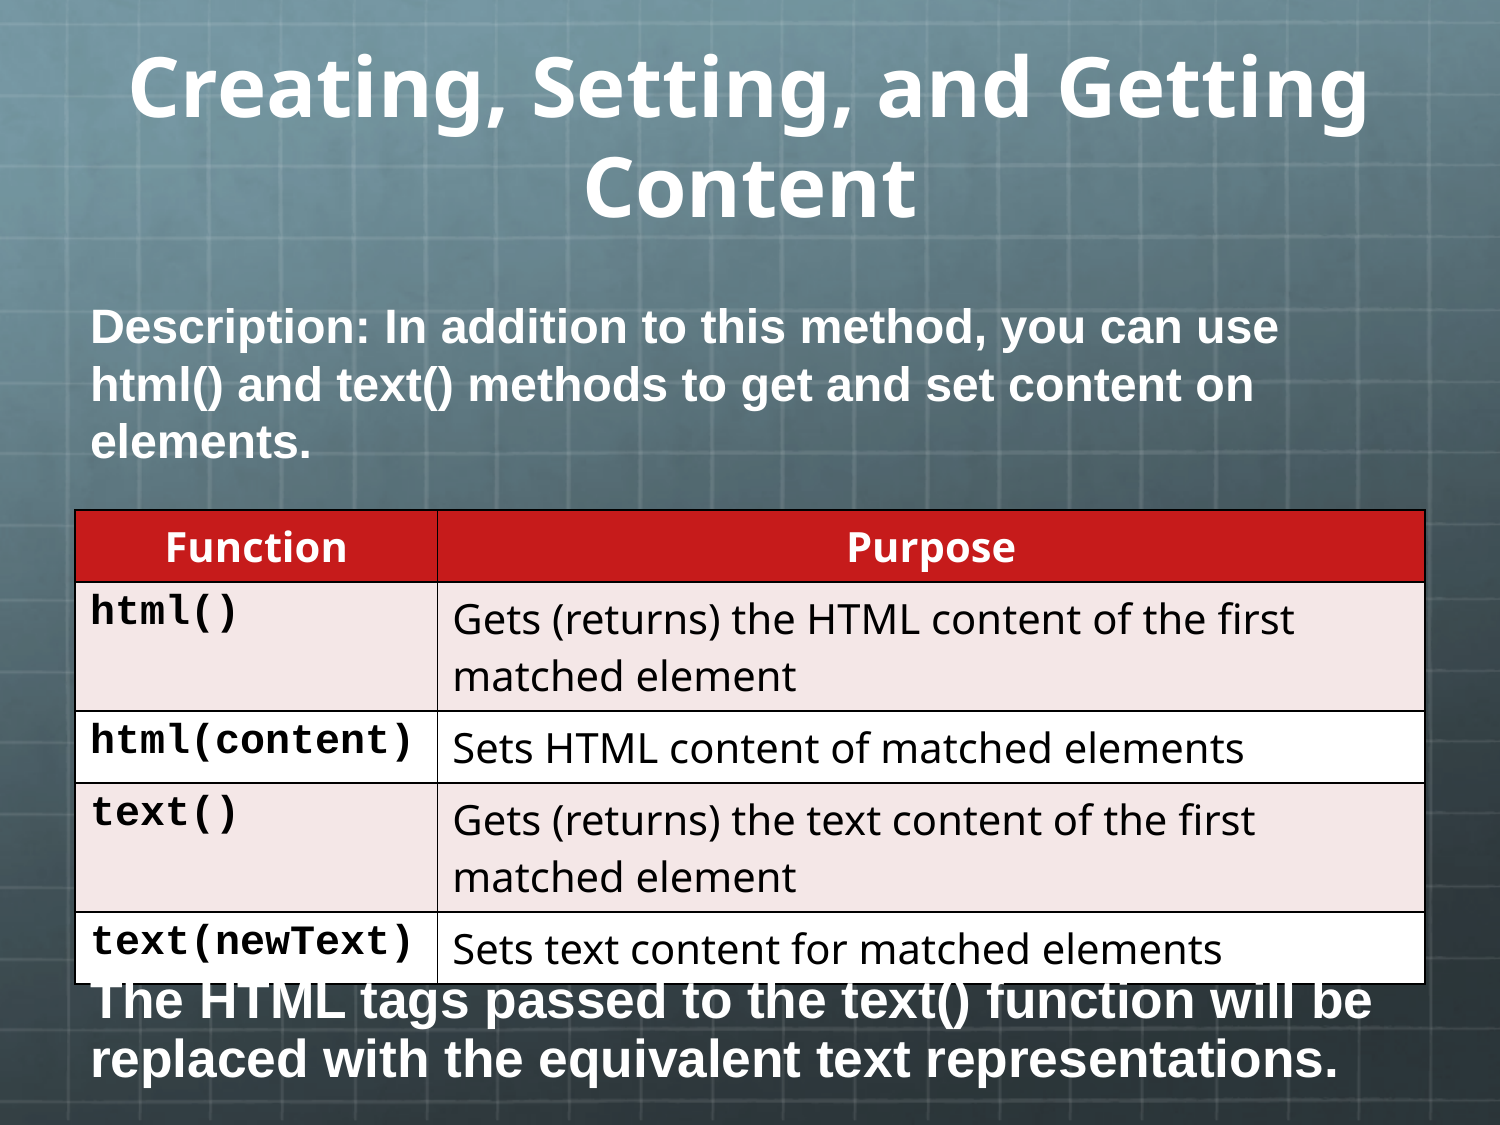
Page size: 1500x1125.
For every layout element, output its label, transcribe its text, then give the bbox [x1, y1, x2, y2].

table_header Function [76, 511, 437, 581]
table_cell html() [76, 583, 437, 710]
table_cell Gets (returns) the HTML content of the first matched element [438, 583, 1424, 710]
table_cell text(newText) [76, 913, 437, 962]
table_cell text() [76, 784, 437, 911]
list Description: In addition to this method, you can use html() and text() methods to get and set content on elements. [75, 287, 1425, 477]
title Creating, Setting, and Getting Content [75, 17, 1425, 250]
table_header Purpose [438, 511, 1424, 581]
table_cell Sets text content for matched elements [438, 913, 1424, 962]
table_cell Gets (returns) the text content of the first matched element [438, 784, 1424, 911]
picture [0, 0, 1500, 1125]
text_box The HTML tags passed to the text() function will be replaced with the equivalent text representations. [74, 962, 1425, 1100]
table_cell html(content) [76, 712, 437, 782]
table_cell Sets HTML content of matched elements [438, 712, 1424, 782]
